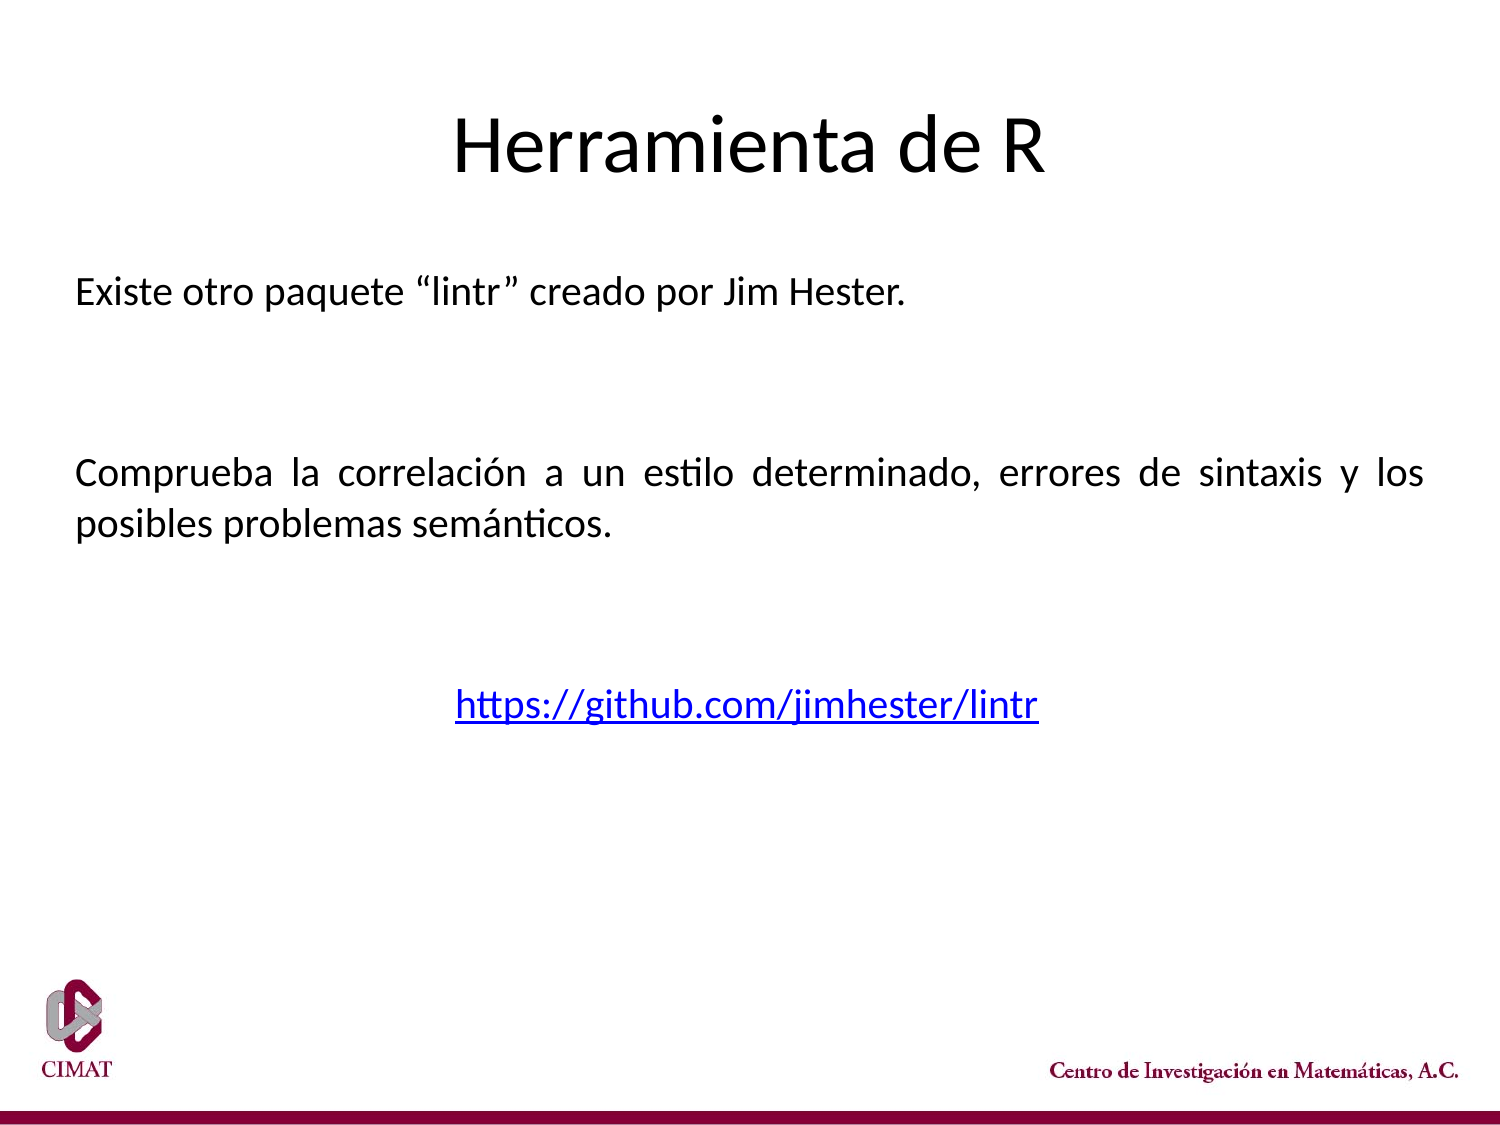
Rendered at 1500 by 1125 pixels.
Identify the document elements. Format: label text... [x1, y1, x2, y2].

picture [0, 0, 1500, 1125]
text_box Herramienta de R [74, 45, 1425, 233]
list Existe otro paquete “lintr” creado por Jim Hester. Comprueba la correlación a un estilo determinado, errores de sintaxis y los posibles problemas semánticos. https://github.com/jimhester/lintr [75, 264, 1425, 880]
